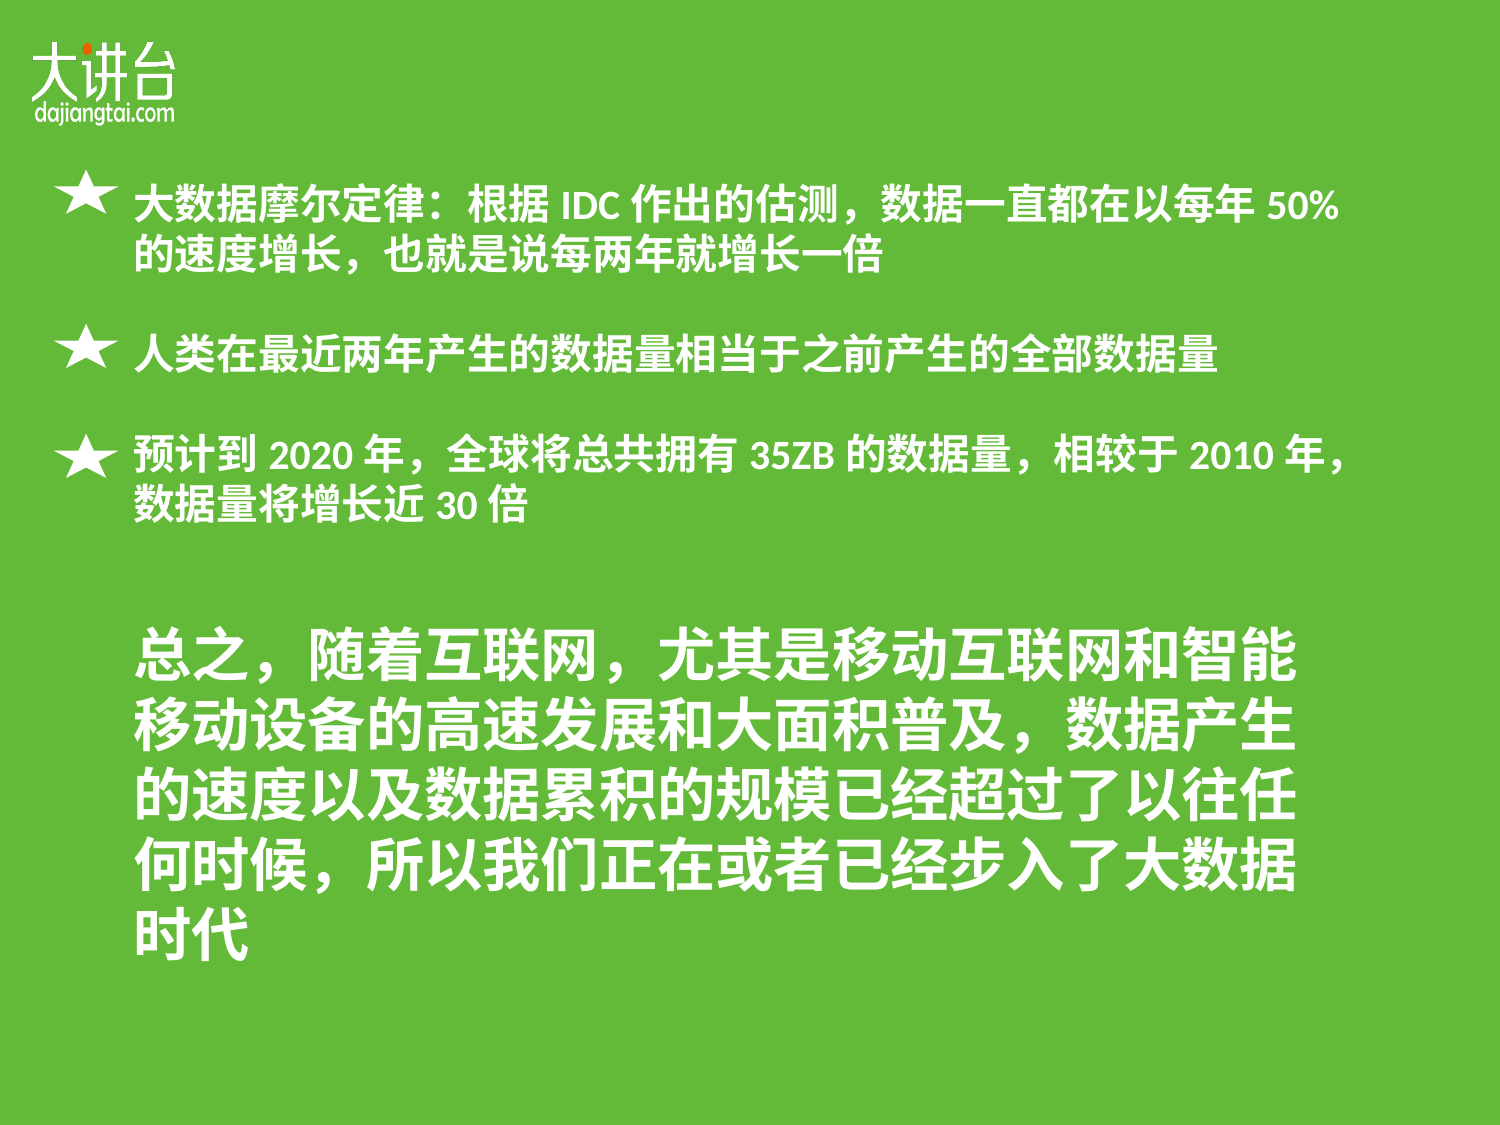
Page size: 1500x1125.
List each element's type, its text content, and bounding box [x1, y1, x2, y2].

text_box 大数据摩尔定律：根据IDC作出的估测，数据一直都在以每年50%的速度增长，也就是说每两年就增长一倍 人类在最近两年产生的数据量相当于之前产生的全部数据量 预计到2020年，全球将总共拥有35ZB的数据量，相较于2010年，数据量将增长近30倍 总之，随着互联网，尤其是移动互联网和智能移动设备的高速发展和大面积普及，数据产生的速度以及数据累积的规模已经超过了以往任何时候，所以我们正在或者已经步入了大数据时代 [118, 170, 1359, 976]
text_box [53, 323, 119, 368]
picture [32, 42, 176, 126]
text_box [53, 169, 119, 214]
text_box [53, 433, 119, 478]
